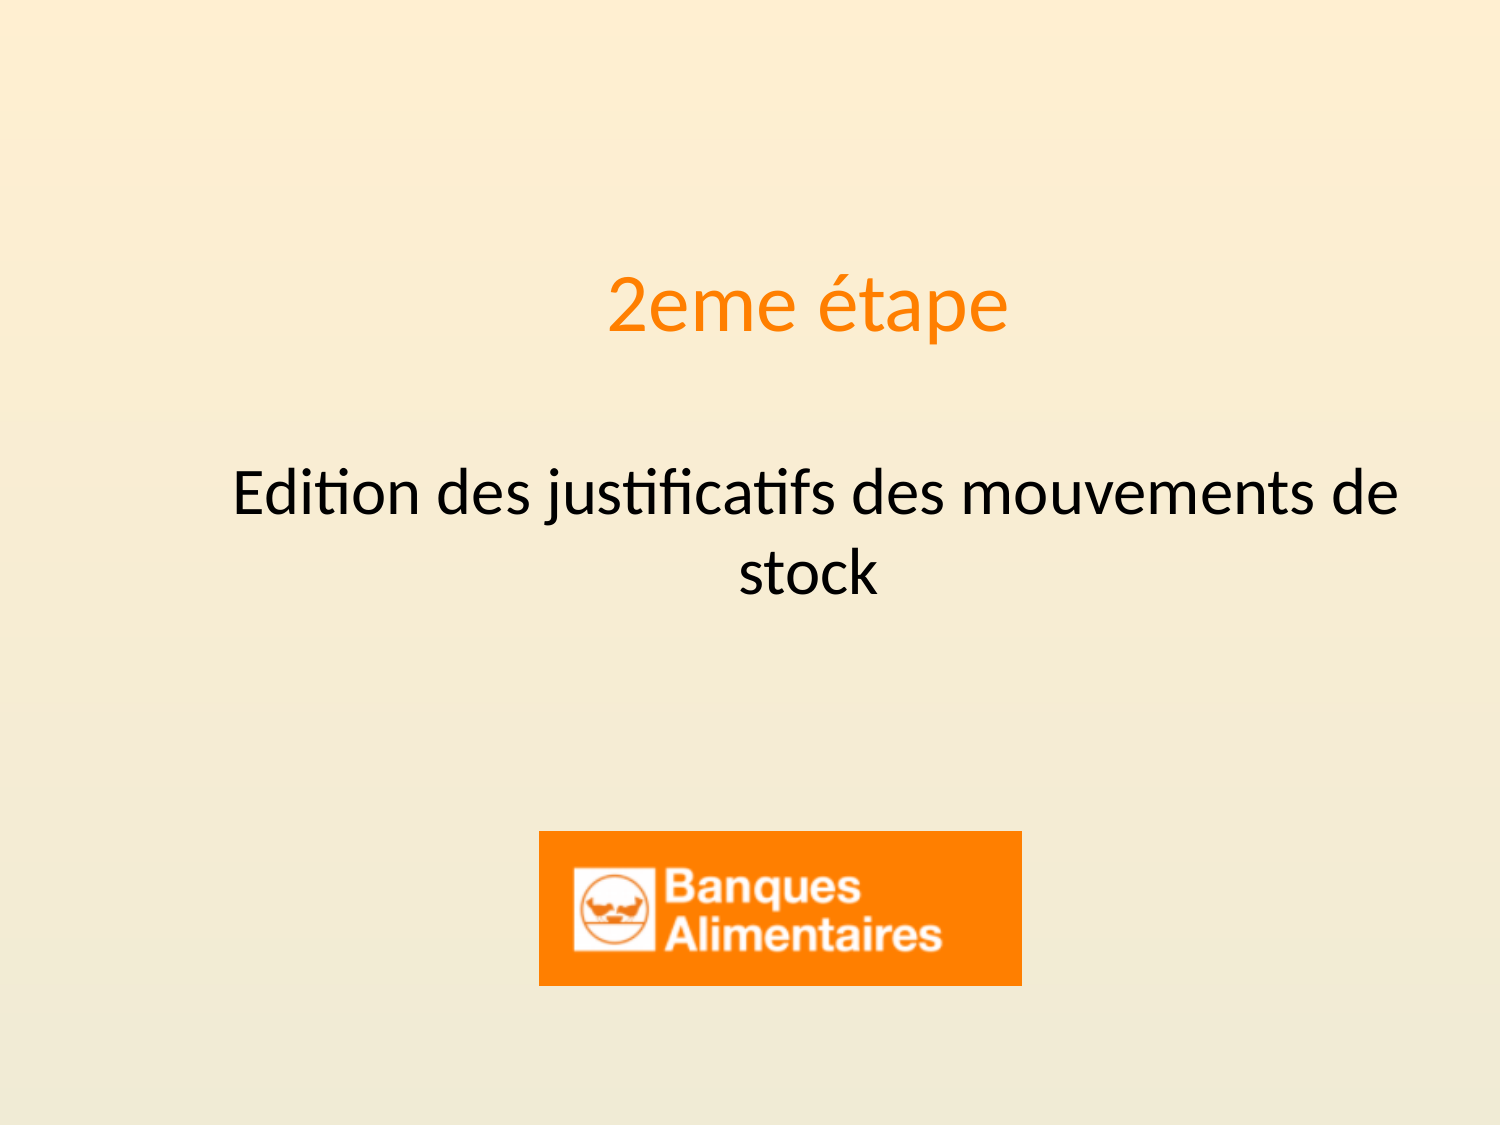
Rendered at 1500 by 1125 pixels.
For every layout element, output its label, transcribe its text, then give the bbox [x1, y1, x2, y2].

picture [538, 831, 1023, 987]
list 2eme étape Edition des justificatifs des mouvements de stock [105, 140, 1456, 961]
